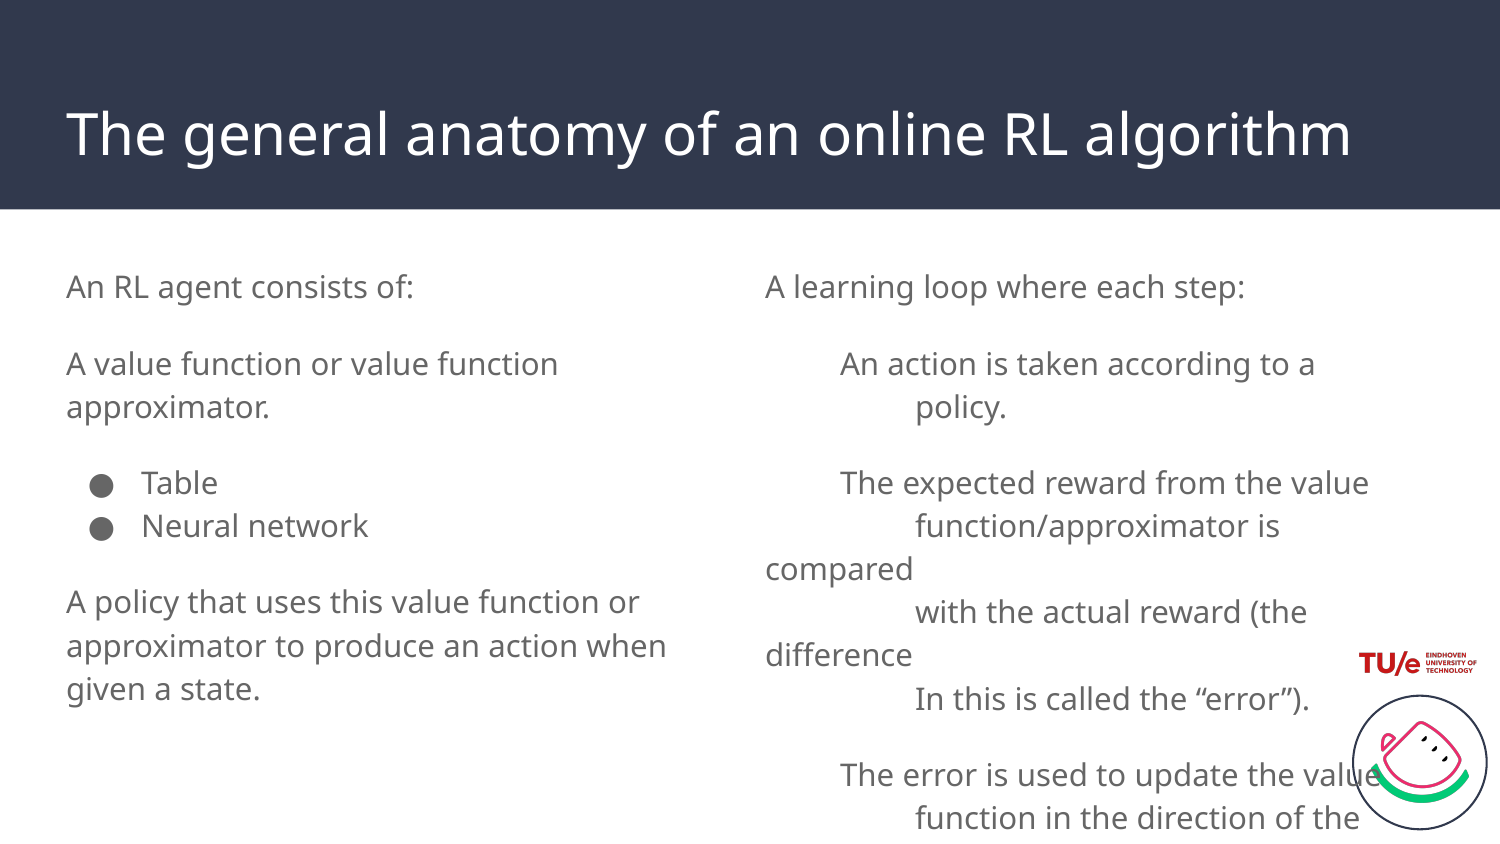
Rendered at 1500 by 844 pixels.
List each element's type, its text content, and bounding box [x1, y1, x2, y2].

list A learning loop where each step: An action is taken according to a policy. The expected reward from the value function/approximator is compared with the actual reward (the difference In this is called the “error”). The error is used to update the value function in the direction of the actual reward found. Stop when converges. [750, 247, 1407, 752]
list An RL agent consists of: A value function or value function approximator. Table Neural network A policy that uses this value function or approximator to produce an action when given a state. [51, 247, 708, 752]
title The general anatomy of an online RL algorithm [51, 82, 1449, 185]
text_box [1352, 695, 1487, 830]
picture [1352, 645, 1487, 683]
